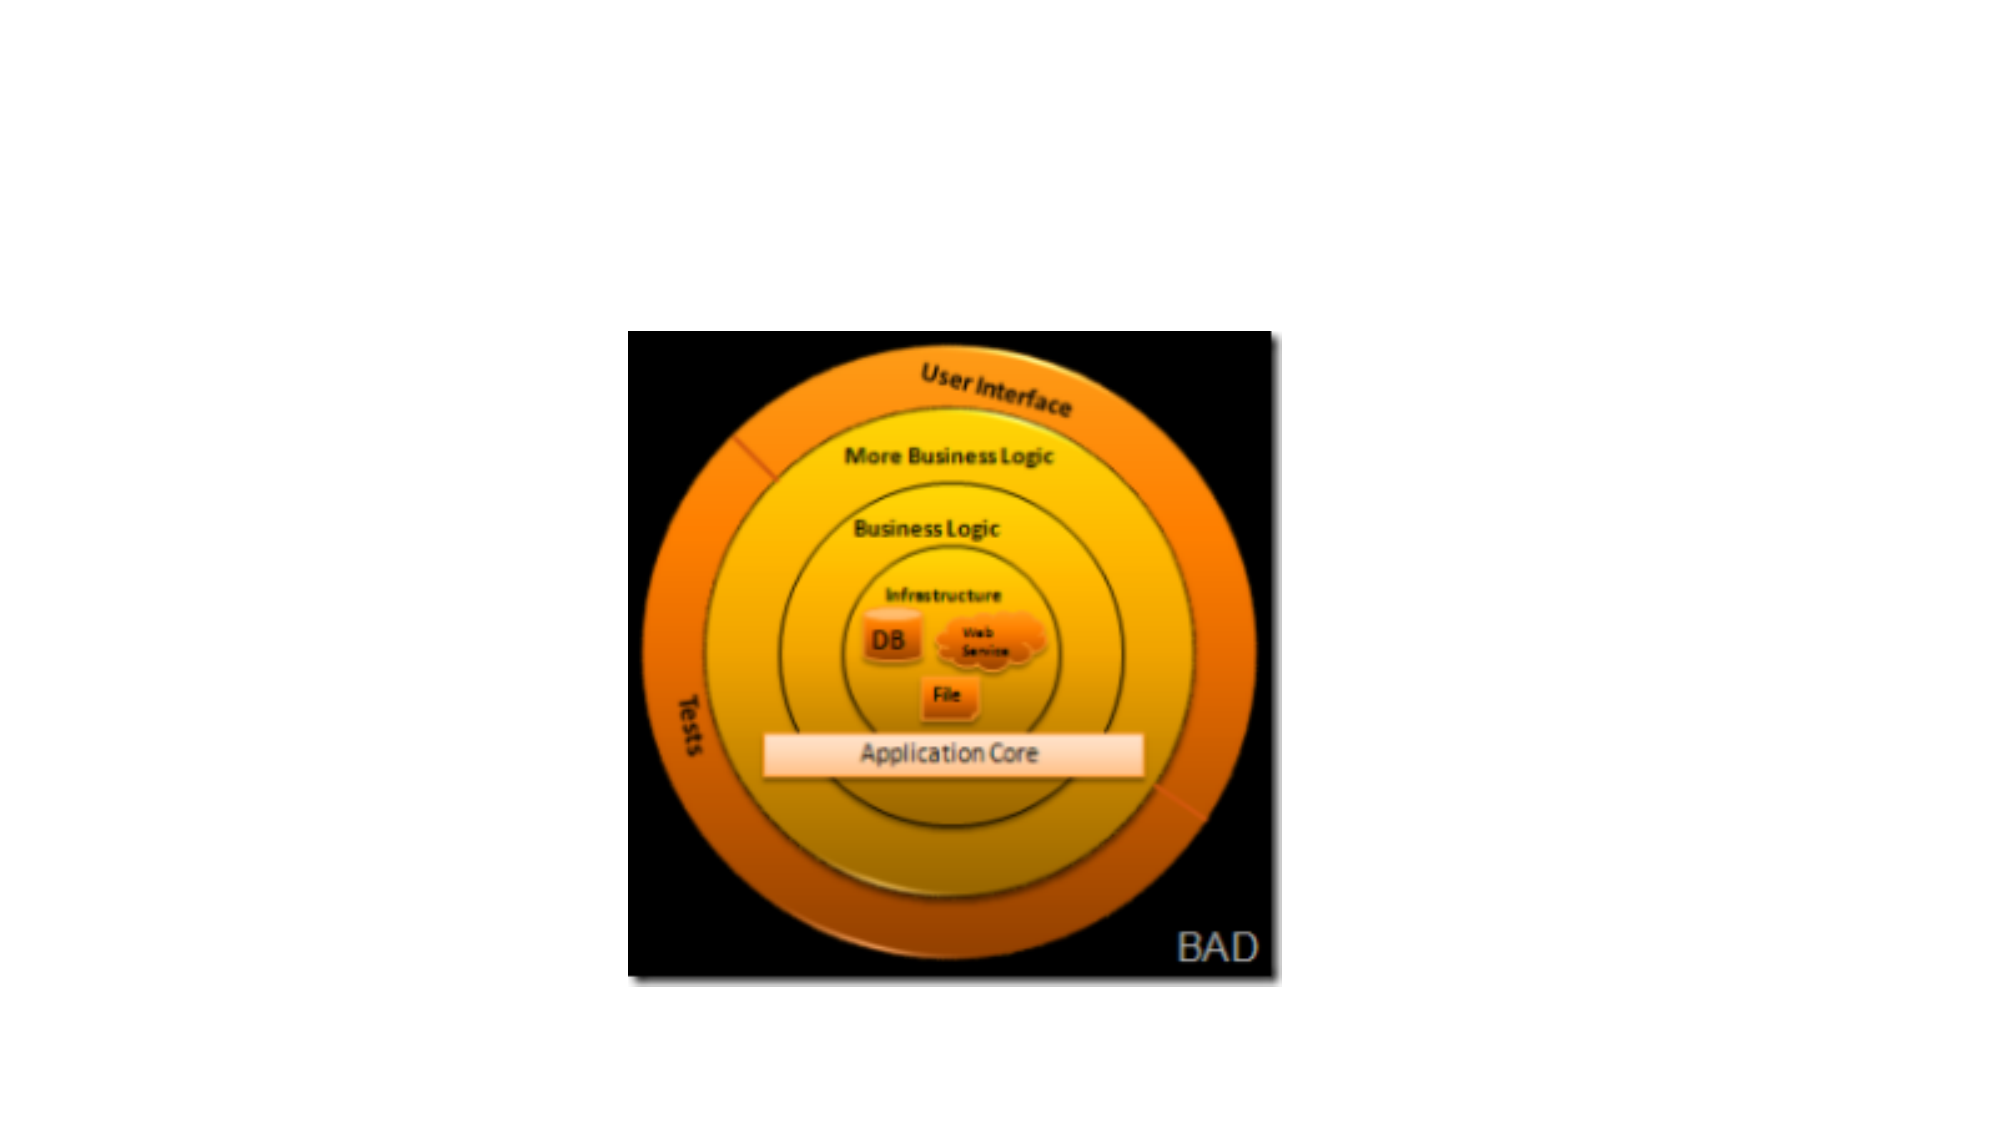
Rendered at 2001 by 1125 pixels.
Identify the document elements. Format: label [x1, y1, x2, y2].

picture [628, 331, 1282, 987]
